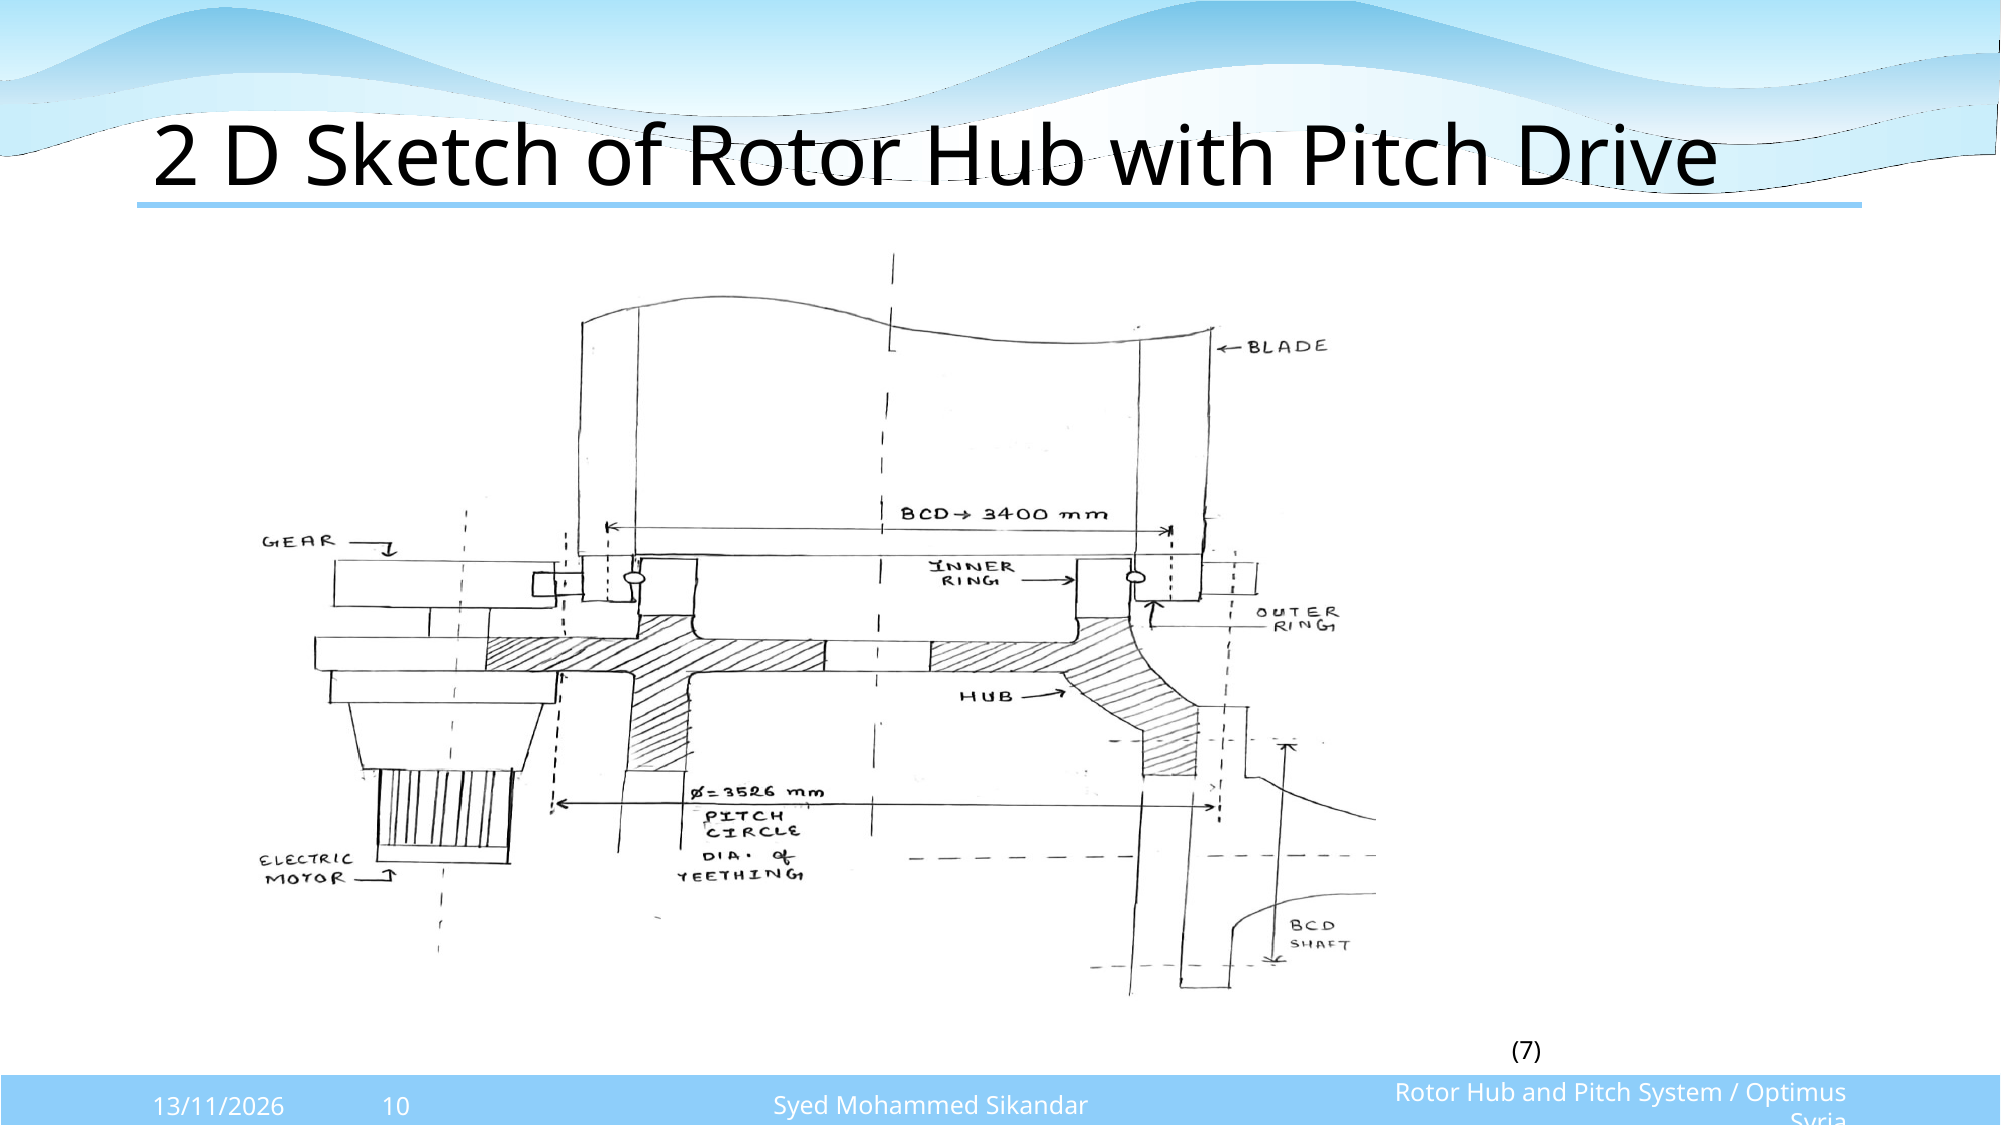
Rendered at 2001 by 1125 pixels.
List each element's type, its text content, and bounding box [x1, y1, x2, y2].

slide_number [137, 1077, 319, 1125]
text_box (7) [1497, 1027, 1644, 1072]
slide_number 10 [319, 1077, 472, 1125]
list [258, 234, 1377, 1076]
title 2 D Sketch of Rotor Hub with Pitch Drive [137, 50, 1863, 268]
footer Rotor Hub and Pitch System / Optimus Syria [1391, 1076, 1863, 1125]
list Syed Mohammed Sikandar [472, 1076, 1391, 1125]
